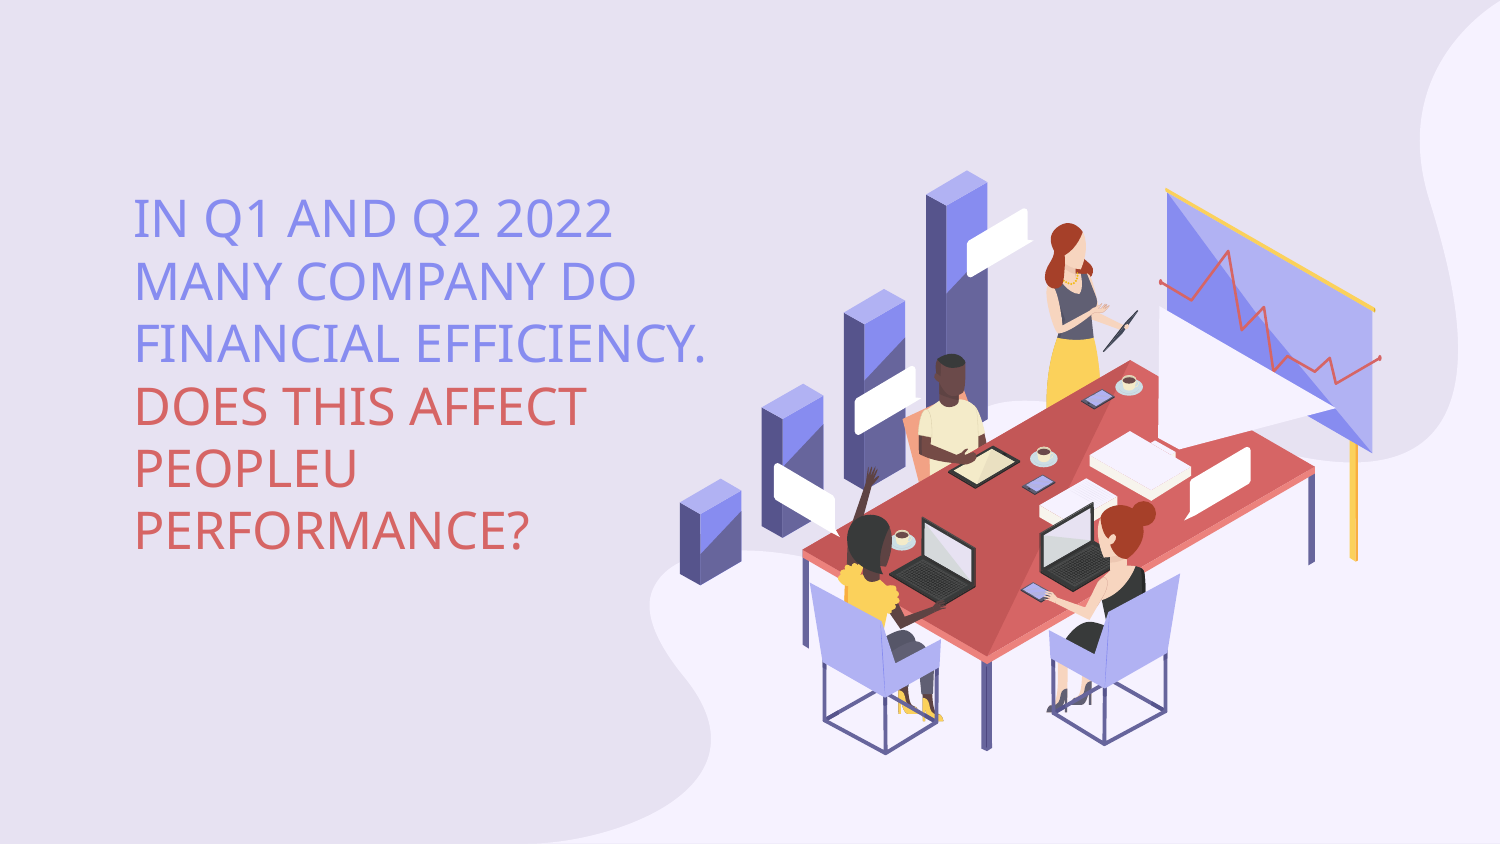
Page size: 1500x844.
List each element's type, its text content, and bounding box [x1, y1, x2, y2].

title IN Q1 AND Q2 2022 MANY COMPANY DO FINANCIAL EFFICIENCY. DOES THIS AFFECT PEOPLEU PERFORMANCE? [118, 170, 677, 572]
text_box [679, 170, 1382, 756]
